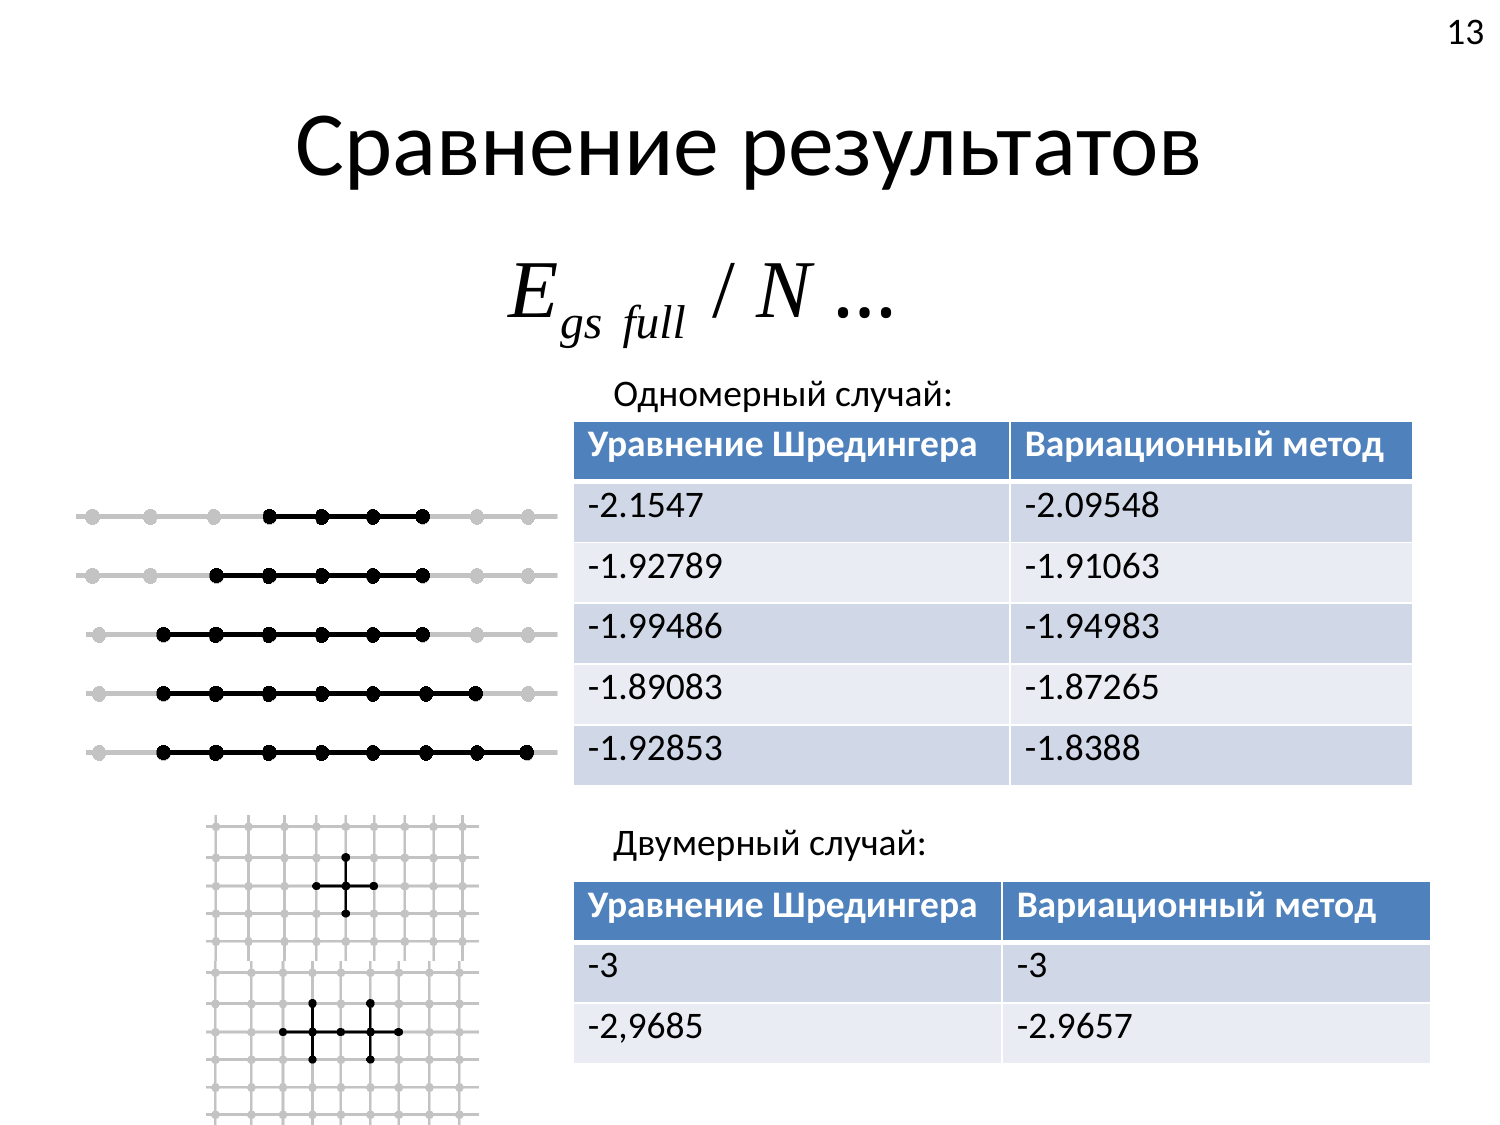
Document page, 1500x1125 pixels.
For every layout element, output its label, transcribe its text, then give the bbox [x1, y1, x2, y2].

picture [76, 668, 559, 722]
text_box Двумерный случай: [598, 810, 943, 871]
table_cell -2,9685 [574, 1004, 1001, 1063]
table_cell -2.09548 [1011, 484, 1412, 542]
table_cell -1.89083 [574, 665, 1009, 724]
table_cell -3 [1003, 945, 1430, 1002]
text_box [492, 234, 905, 366]
picture [76, 491, 559, 545]
table_header Вариационный метод [1003, 882, 1430, 940]
table_header Уравнение Шредингера [574, 882, 1001, 940]
table_cell -1.94983 [1011, 604, 1412, 663]
table_cell -1.92853 [574, 726, 1009, 785]
table_cell -3 [574, 945, 1001, 1002]
text_box 13 [1431, 0, 1500, 60]
picture [76, 609, 559, 663]
picture [206, 815, 479, 1125]
table_header Уравнение Шредингера [574, 422, 1009, 479]
table_cell -1.87265 [1011, 665, 1412, 724]
table_cell -2.9657 [1003, 1004, 1430, 1063]
table_cell -1.8388 [1011, 726, 1412, 785]
table_cell -1.92789 [574, 543, 1009, 602]
title Сравнение результатов [75, 45, 1425, 233]
table_header Вариационный метод [1011, 422, 1412, 479]
picture [76, 727, 559, 781]
table_cell -1.91063 [1011, 543, 1412, 602]
text_box Одномерный случай: [598, 361, 969, 422]
table_cell -1.99486 [574, 604, 1009, 663]
table_cell -2.1547 [574, 484, 1009, 542]
picture [76, 550, 559, 604]
